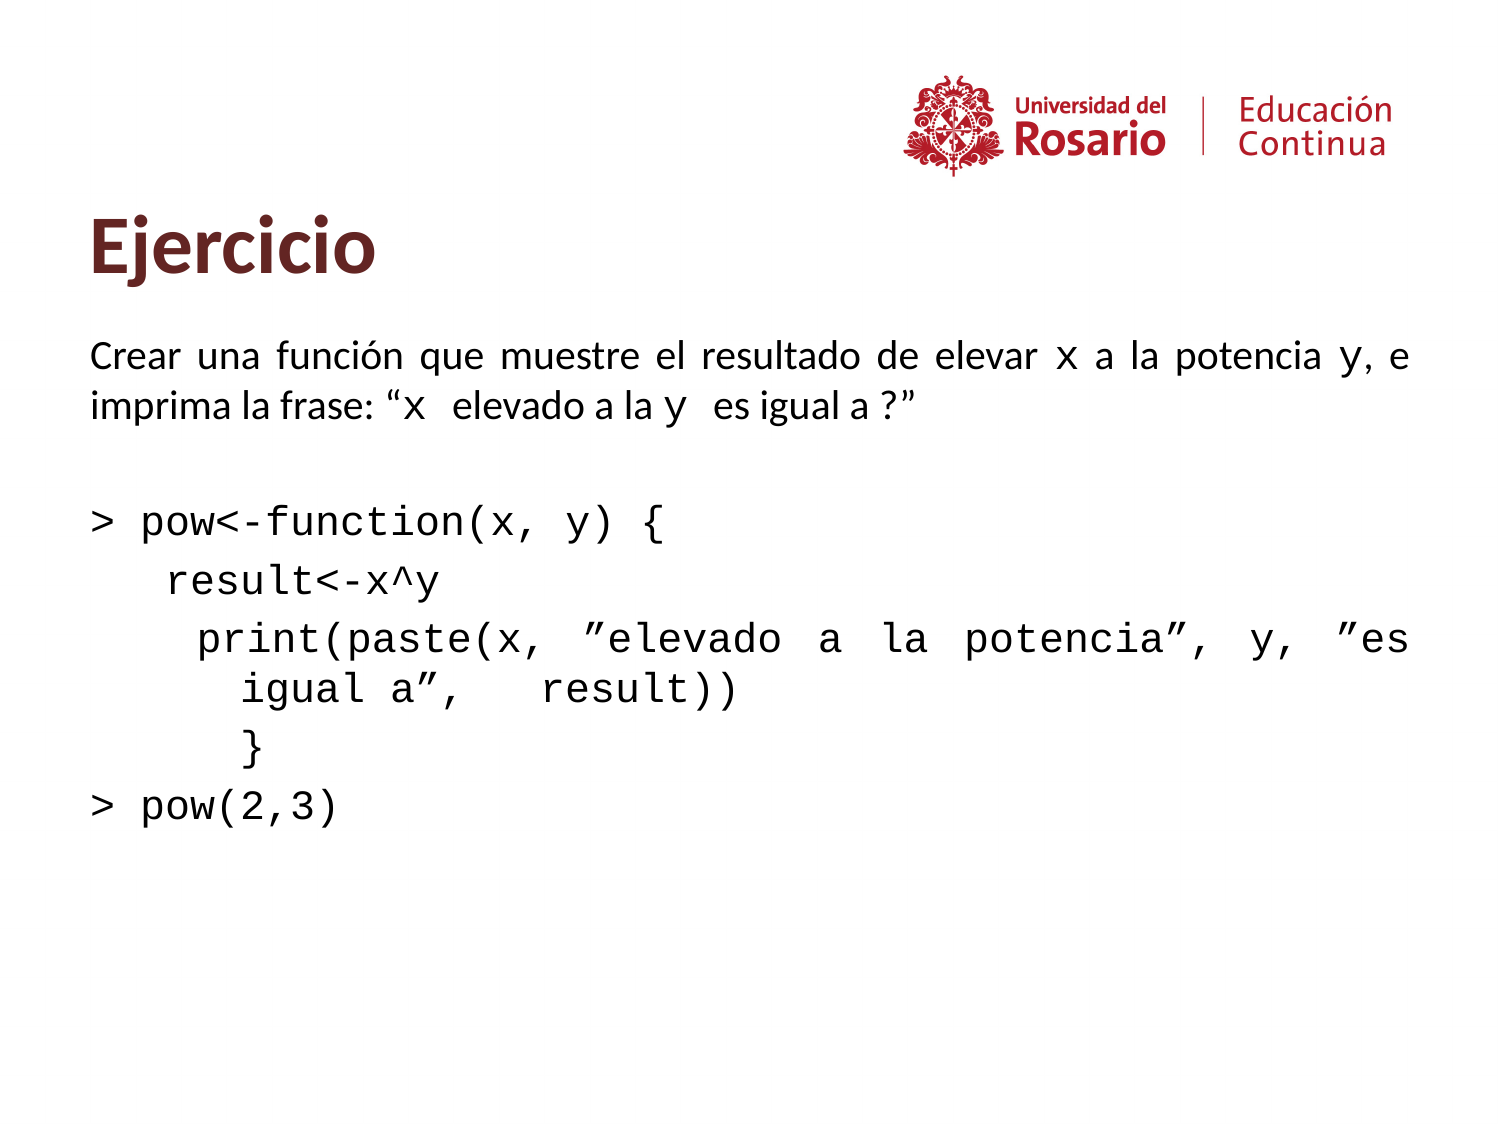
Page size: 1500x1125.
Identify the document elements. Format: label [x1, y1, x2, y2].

list [0, 0, 1499, 1124]
